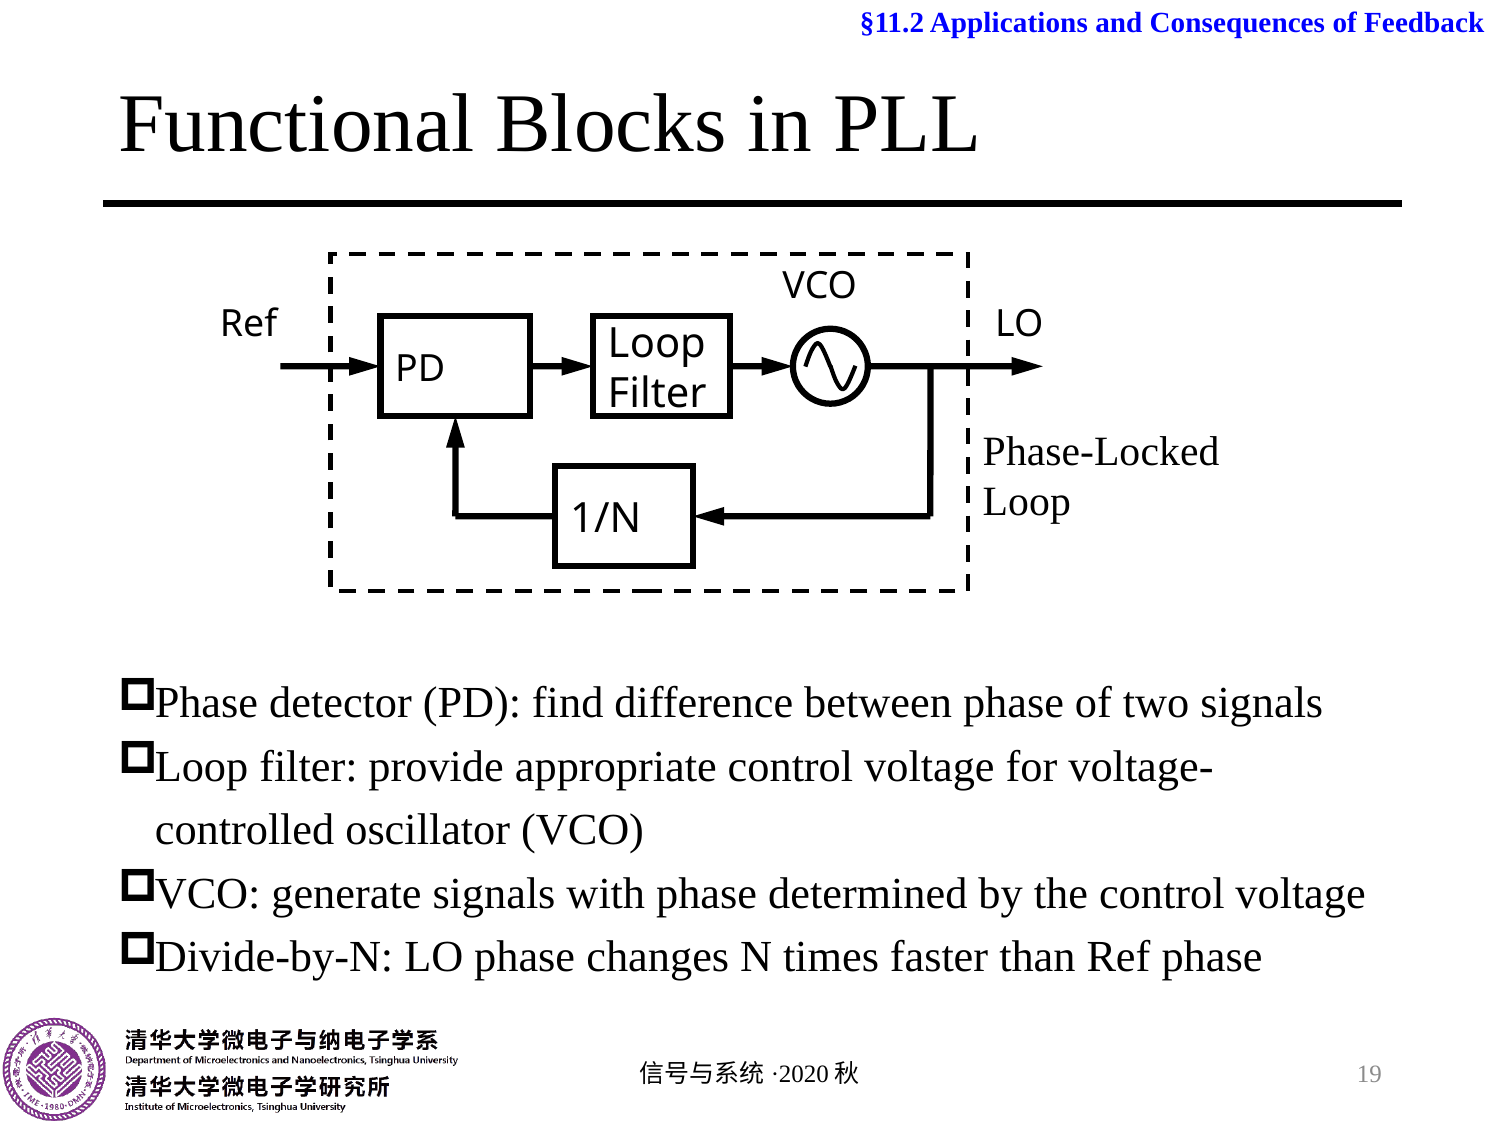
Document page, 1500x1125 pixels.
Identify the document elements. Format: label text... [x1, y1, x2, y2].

list §11.2 Applications and Consequences of Feedback [743, 0, 1500, 49]
list Phase detector (PD): find difference between phase of two signals Loop filter: provide appropriate control voltage for voltage-controlled oscillator (VCO) VCO: generate signals with phase determined by the control voltage Divide-by-N: LO phase changes N times faster than Ref phase [103, 655, 1397, 1014]
slide_number 19 [1059, 1042, 1397, 1103]
title Functional Blocks in PLL [103, 59, 1397, 190]
footer 信号与系统·2020秋 [496, 1042, 1004, 1103]
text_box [205, 253, 1295, 592]
picture [0, 1013, 463, 1125]
